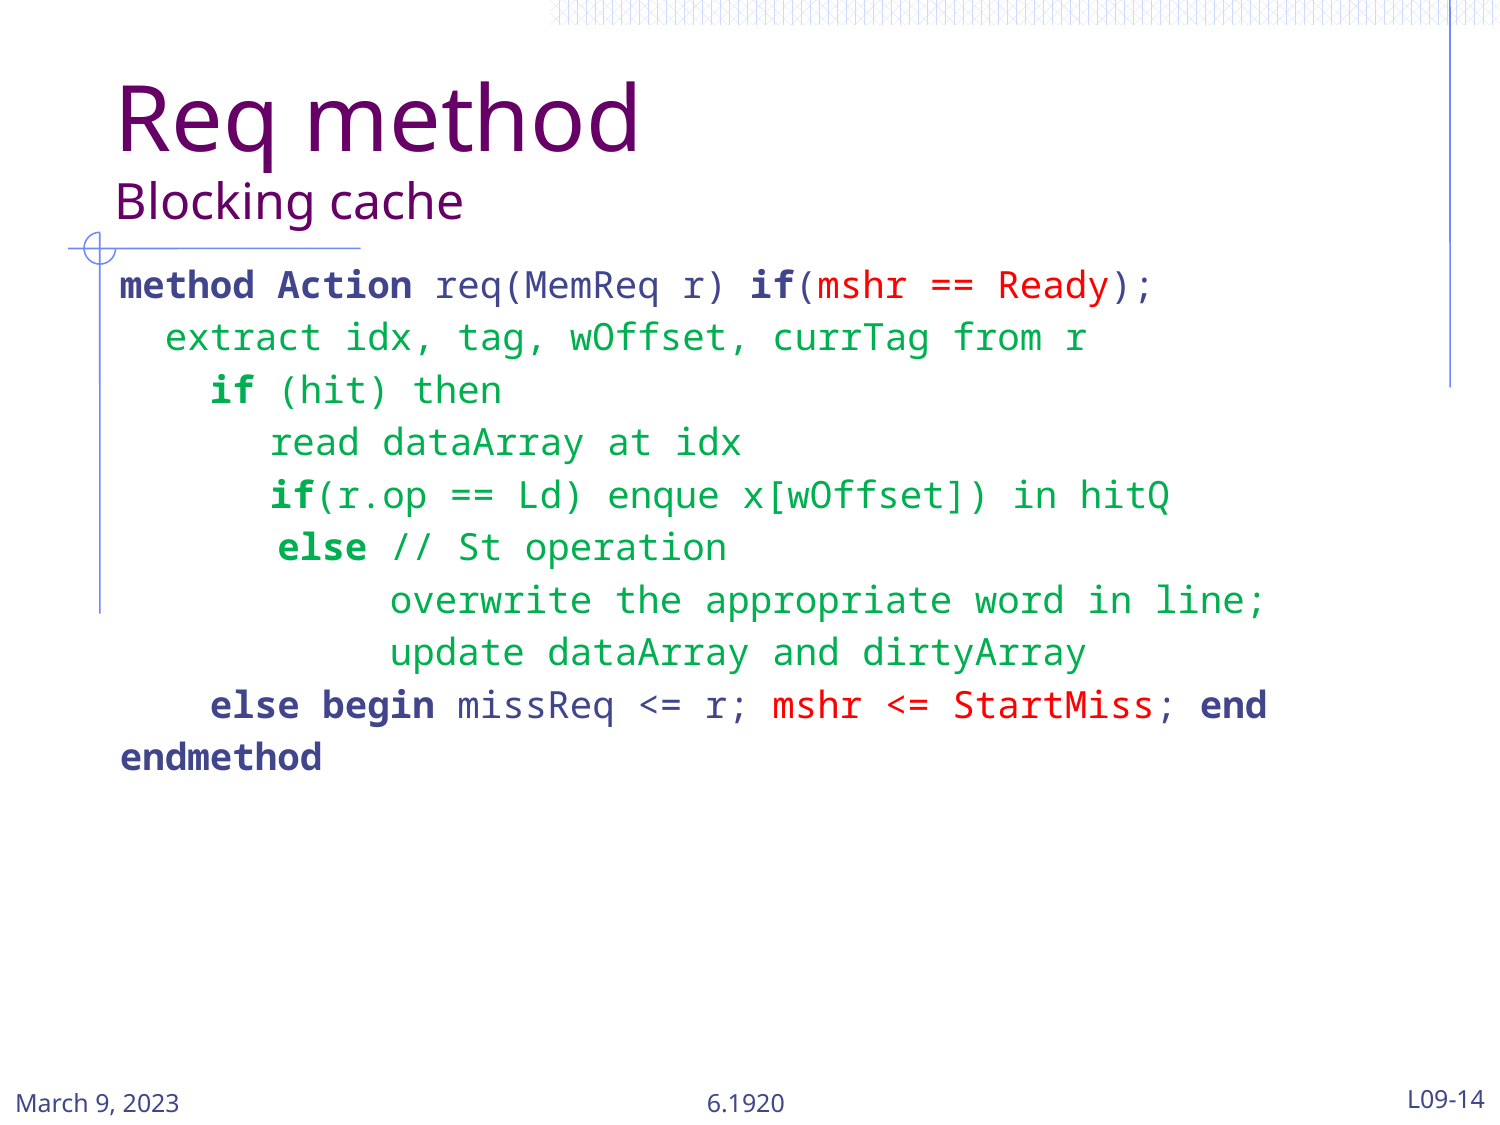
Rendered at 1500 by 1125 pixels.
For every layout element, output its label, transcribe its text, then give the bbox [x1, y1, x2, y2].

list method Action req(MemReq r) if(mshr == Ready); extract idx, tag, wOffset, currTag from r if (hit) then read dataArray at idx if(r.op == Ld) enque x[wOffset]) in hitQ else // St operation overwrite the appropriate word in line; update dataArray and dirtyArray else begin missReq <= r; mshr <= StartMiss; end endmethod [104, 252, 1405, 1019]
title Req method Blocking cache [99, 49, 1374, 238]
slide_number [0, 1049, 313, 1125]
slide_number L09-14 [1187, 1049, 1500, 1125]
footer 6.1920 [508, 1049, 984, 1125]
